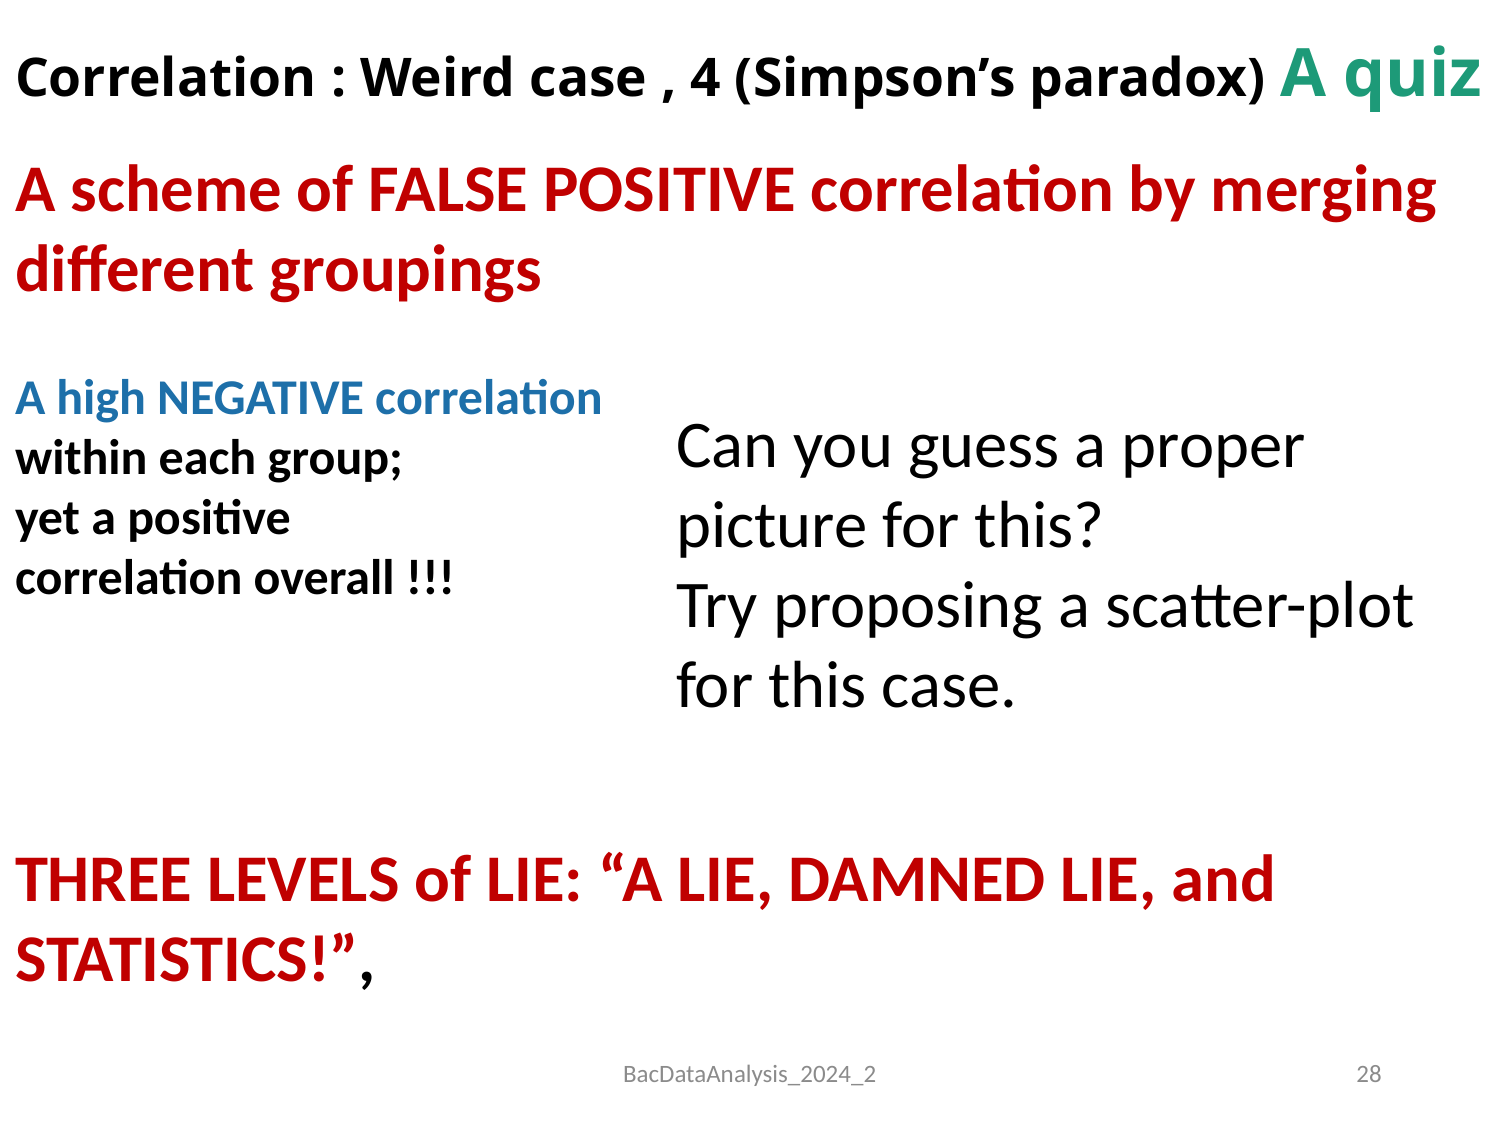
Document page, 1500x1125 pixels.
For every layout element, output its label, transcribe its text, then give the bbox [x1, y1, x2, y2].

slide_number 28 [1059, 1042, 1397, 1103]
list A scheme of FALSE POSITIVE correlation by merging different groupings A high NEGATIVE correlation within each group; yet a positive correlation overall !!! THREE LEVELS of LIE: “A LIE, DAMNED LIE, and STATISTICS!”, [0, 137, 1500, 1125]
title Correlation : Weird case , 4 (Simpson’s paradox) A quiz [0, 0, 1500, 137]
text_box Can you guess a proper picture for this? Try proposing a scatter-plot for this case. [661, 393, 1500, 728]
footer BacDataAnalysis_2024_2 [496, 1042, 1004, 1103]
